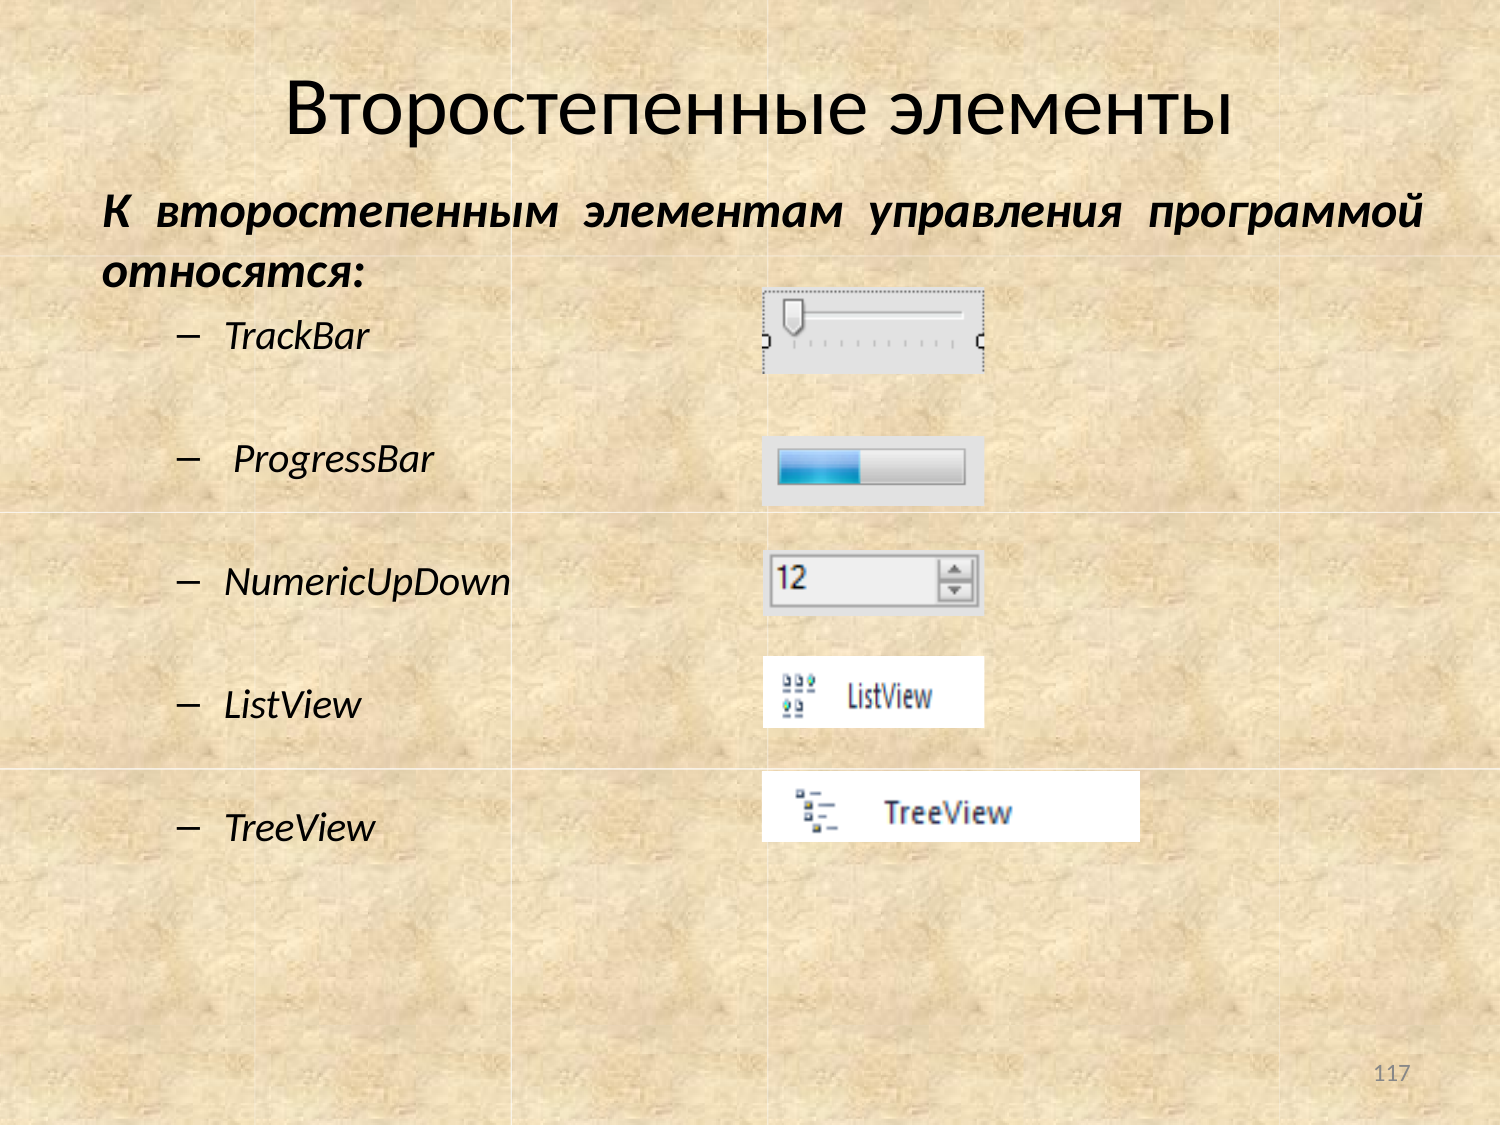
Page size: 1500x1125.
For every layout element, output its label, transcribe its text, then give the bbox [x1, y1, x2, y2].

slide_number 117 [1368, 1060, 1415, 1125]
text_box [761, 436, 985, 506]
title Второстепенные элементы [282, 51, 1242, 177]
text_box [763, 550, 985, 616]
text_box [761, 771, 1140, 842]
text_box [763, 656, 985, 728]
picture [0, 0, 1500, 1125]
text_box К второстепенным элементам управления программой относятся: TrackBar ProgressBar NumericUpDown ListView TreeView [99, 177, 1425, 850]
text_box [761, 287, 985, 374]
